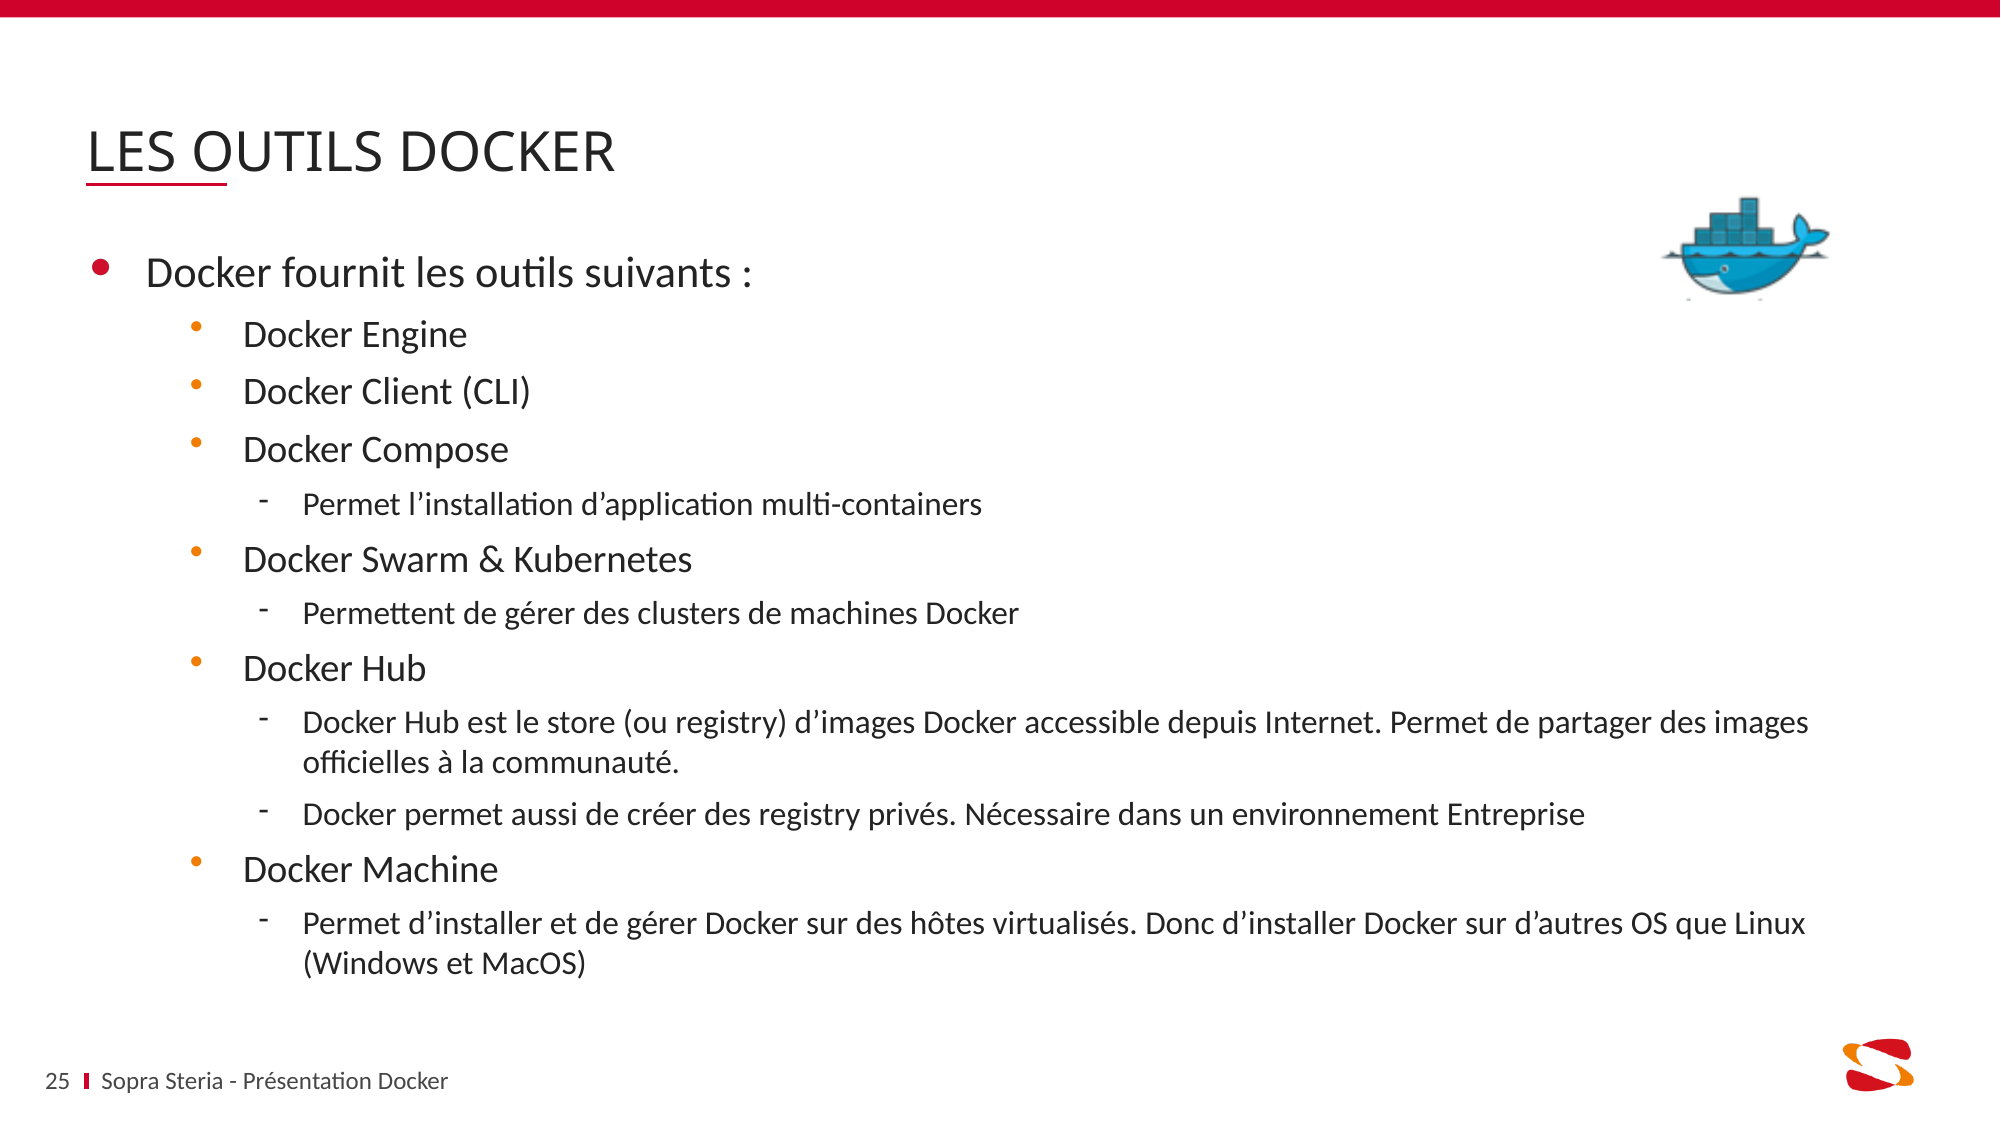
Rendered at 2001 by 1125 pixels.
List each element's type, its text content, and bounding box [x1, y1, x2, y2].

title Les outils docker [86, 42, 1914, 192]
footer Sopra Steria - Présentation Docker [86, 1066, 1081, 1094]
picture [86, 256, 115, 284]
picture [1645, 185, 1838, 301]
text_box Docker fournit les outils suivants : Docker Engine Docker Client (CLI) Docker Compose Permet l’installation d’application multi-containers Docker Swarm & Kubernetes Permettent de gérer des clusters de machines Docker Docker Hub Docker Hub est le store (ou registry) d’images Docker accessible depuis Internet. Permet de partager des images officielles à la communauté. Docker permet aussi de créer des registry privés. Nécessaire dans un environnement Entreprise Docker Machine Permet d’installer et de gérer Docker sur des hôtes virtualisés. Donc d’installer Docker sur d’autres OS que Linux (Windows et MacOS) [86, 243, 1914, 1012]
picture [1831, 1030, 1925, 1099]
slide_number 25 [5, 1066, 71, 1094]
